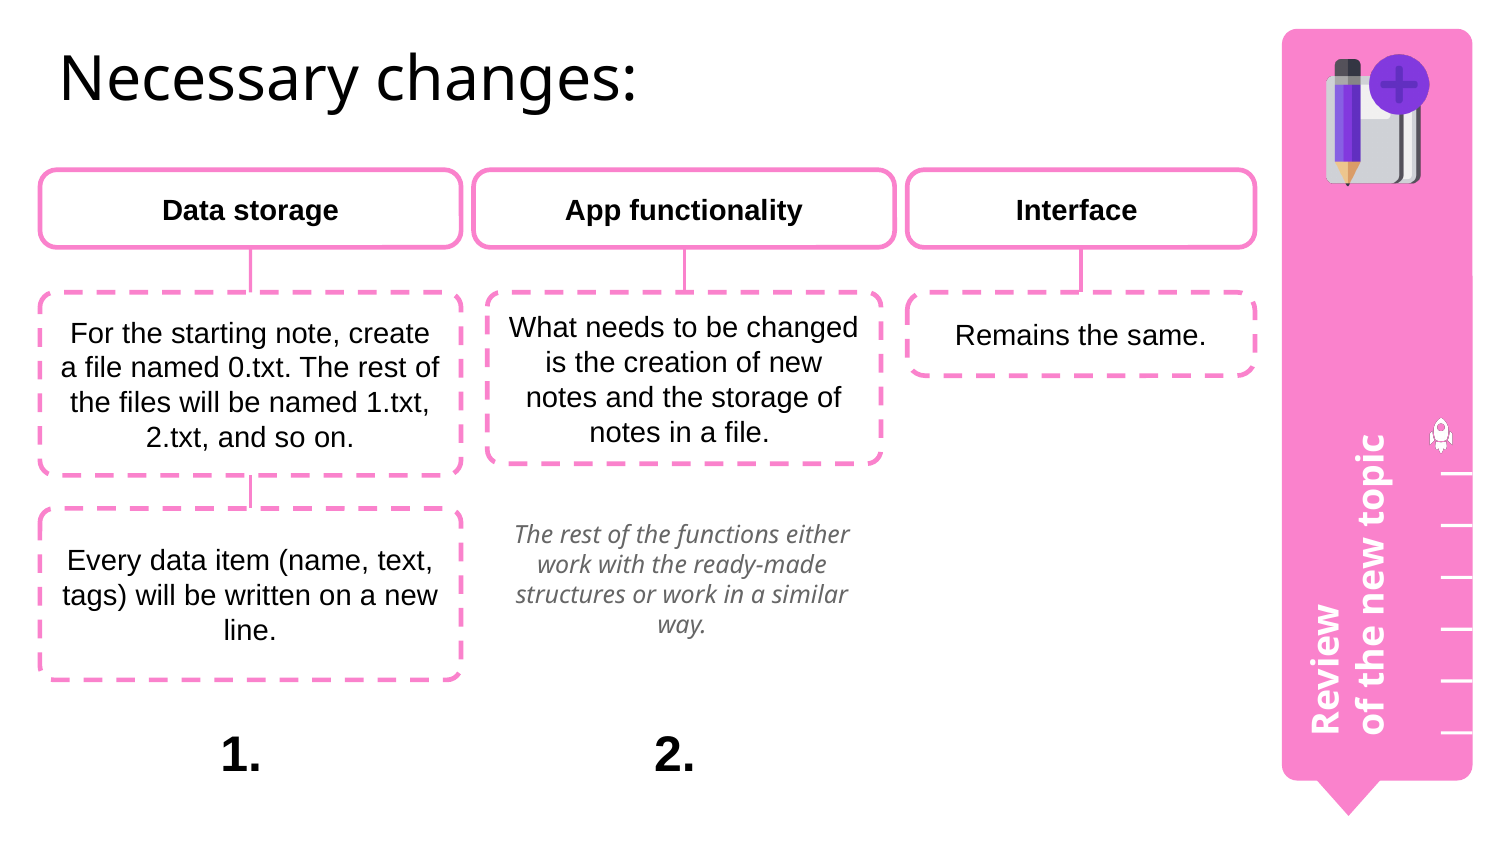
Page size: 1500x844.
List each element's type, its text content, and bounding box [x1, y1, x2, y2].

text_box Every data item (name, text, tags) will be written on a new line. [39, 508, 462, 680]
text_box Remains the same. [907, 292, 1255, 376]
text_box Necessary changes: [58, 38, 1250, 139]
text_box Data storage [39, 169, 462, 248]
text_box What needs to be changed is the creation of new notes and the storage of notes in a file. [487, 292, 881, 464]
text_box Interface [907, 169, 1255, 248]
text_box The rest of the functions either work with the ready-made structures or work in a similar way. [497, 503, 867, 687]
text_box 1. [205, 706, 296, 807]
picture [1290, 38, 1464, 202]
text_box For the starting note, create a file named 0.txt. The rest of the files will be named 1.txt, 2.txt, and so on. [39, 292, 462, 476]
text_box 2. [639, 706, 729, 807]
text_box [1281, 28, 1473, 817]
text_box App functionality [473, 169, 895, 248]
picture [1423, 412, 1459, 459]
